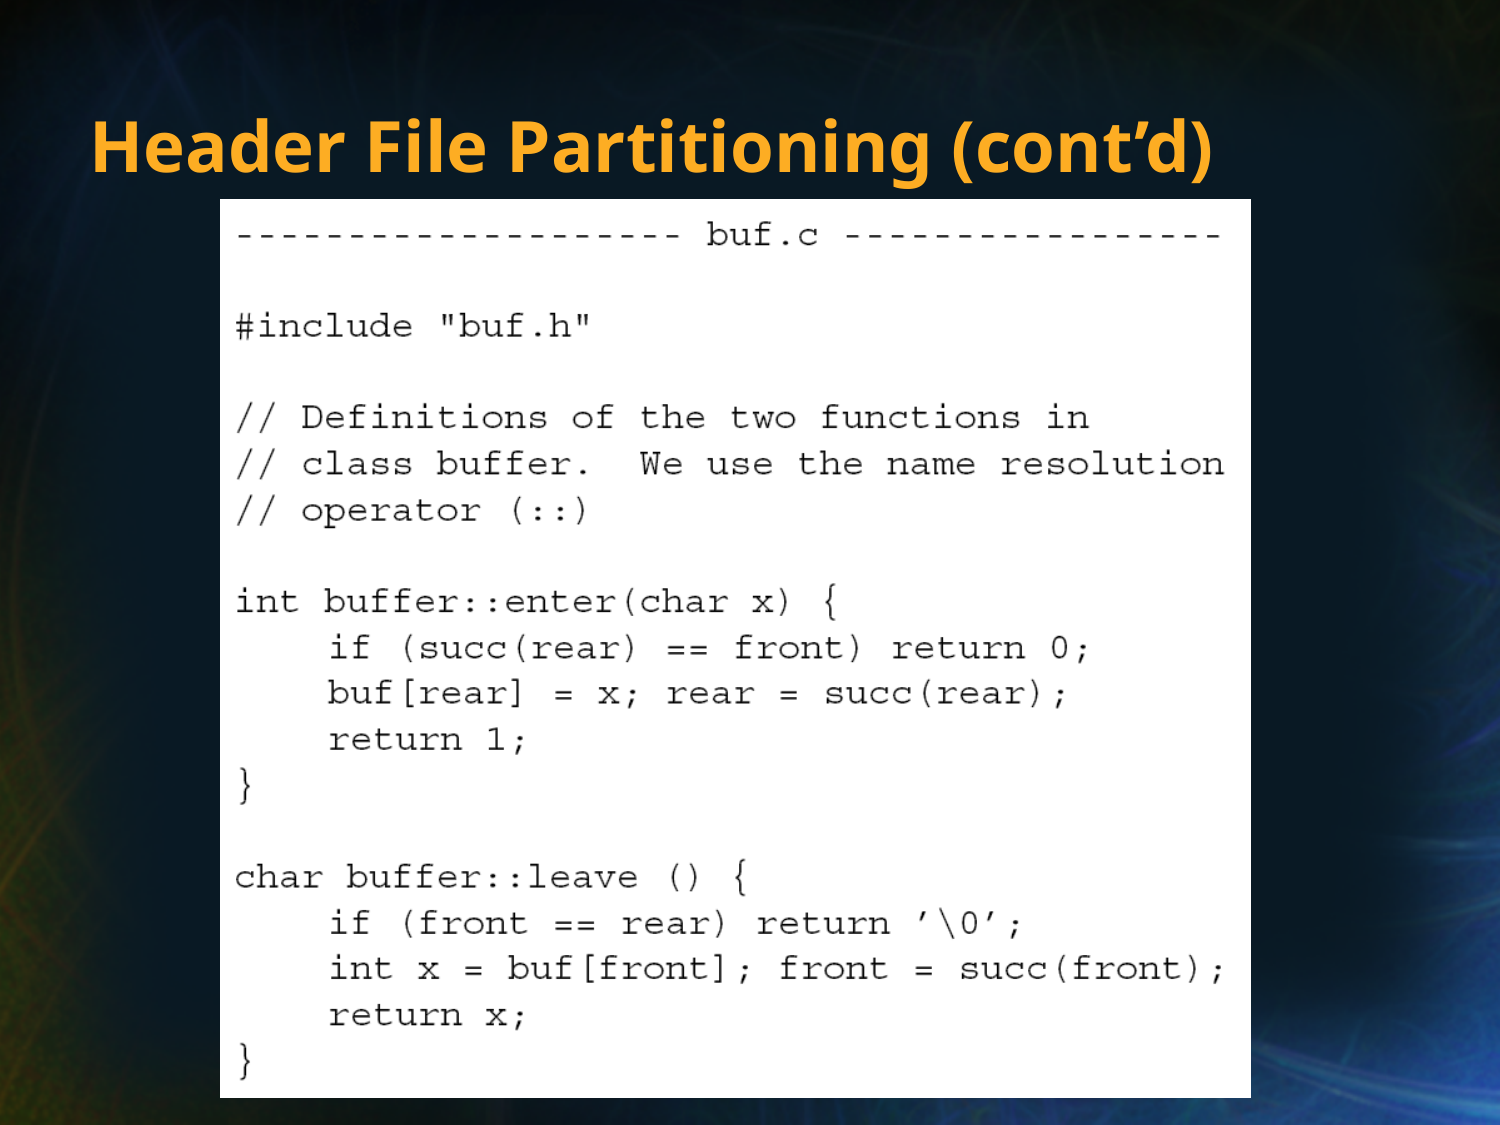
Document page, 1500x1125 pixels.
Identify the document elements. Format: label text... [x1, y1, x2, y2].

picture [0, 0, 1500, 1125]
title Header File Partitioning (cont’d) [75, 50, 1425, 238]
